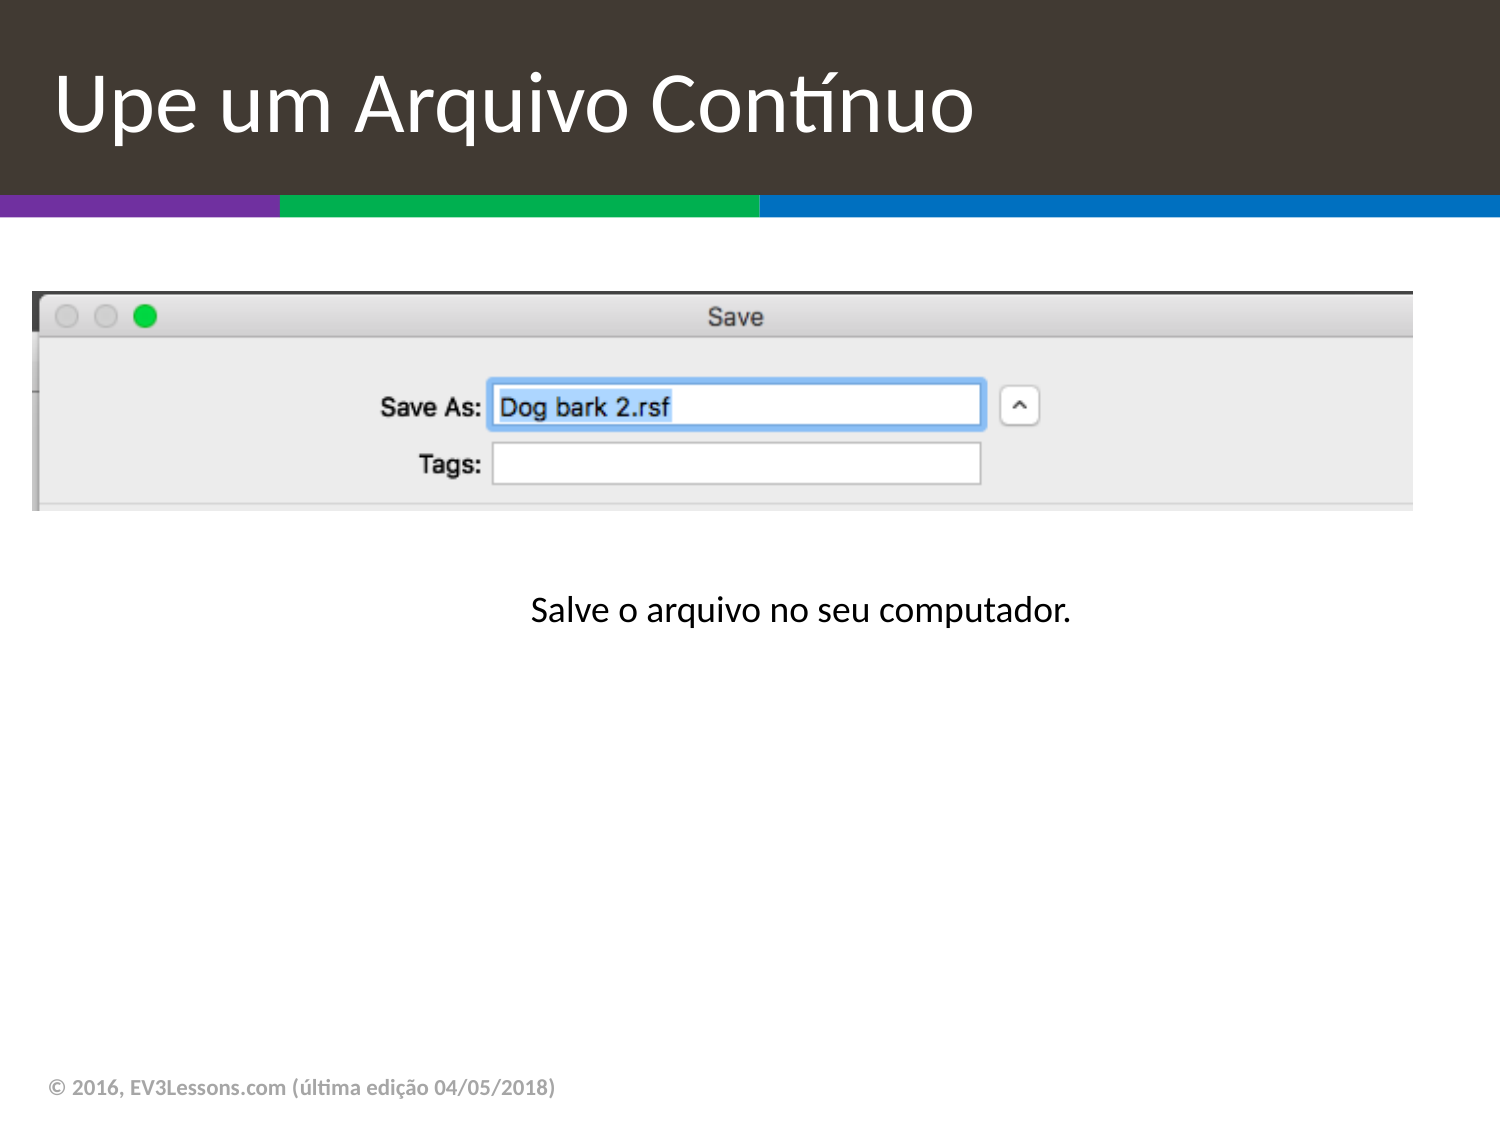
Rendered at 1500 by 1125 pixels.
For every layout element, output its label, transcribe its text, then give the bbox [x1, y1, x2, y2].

title Upe um Arquivo Contínuo [0, 0, 1500, 195]
footer © 2016, EV3Lessons.com (última edição 04/05/2018) [32, 1055, 1038, 1116]
text_box Salve o arquivo no seu computador. [516, 577, 1213, 638]
picture [32, 291, 1413, 512]
